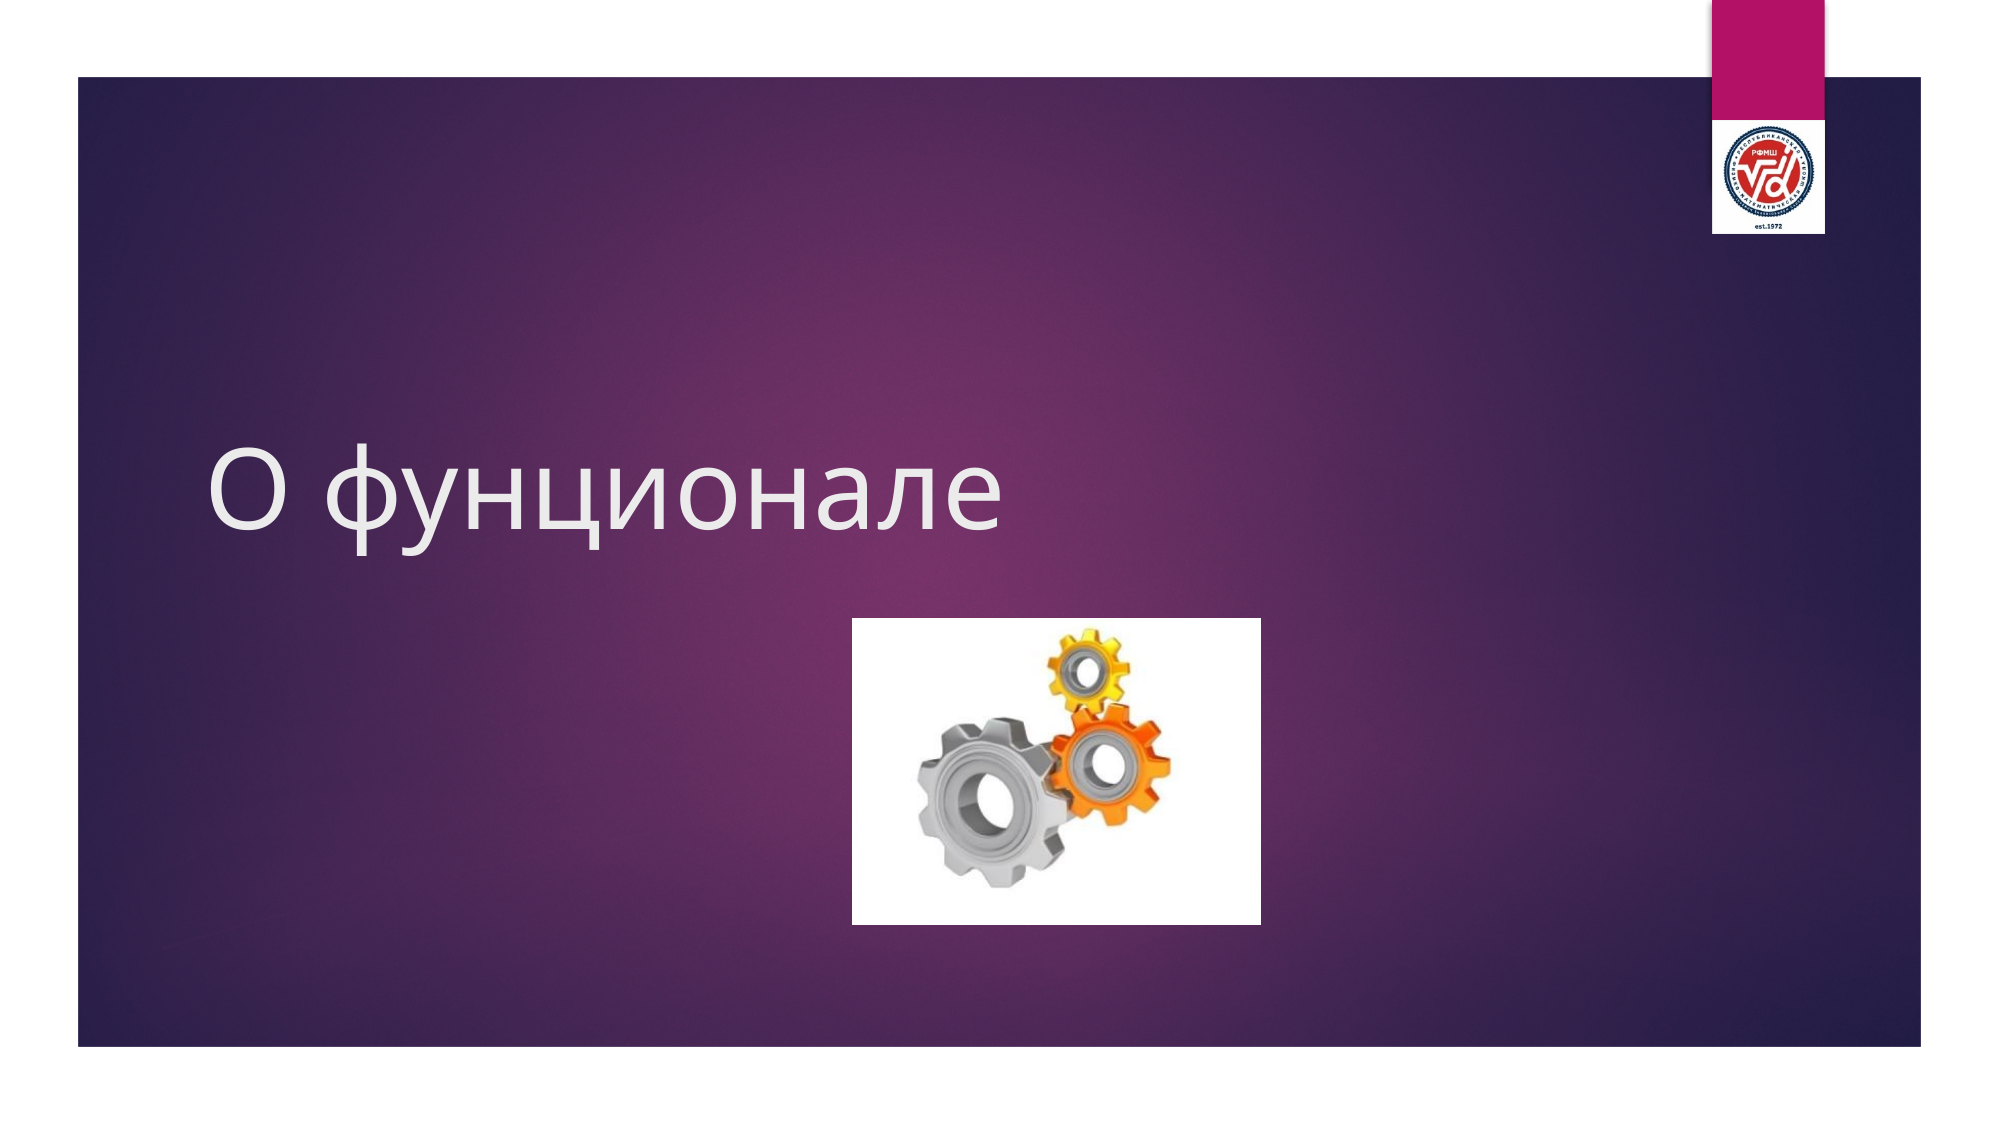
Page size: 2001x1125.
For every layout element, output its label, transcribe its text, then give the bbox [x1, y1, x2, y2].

picture [1711, 119, 1826, 234]
title О фунционале [189, 120, 1638, 560]
picture [852, 618, 1261, 926]
